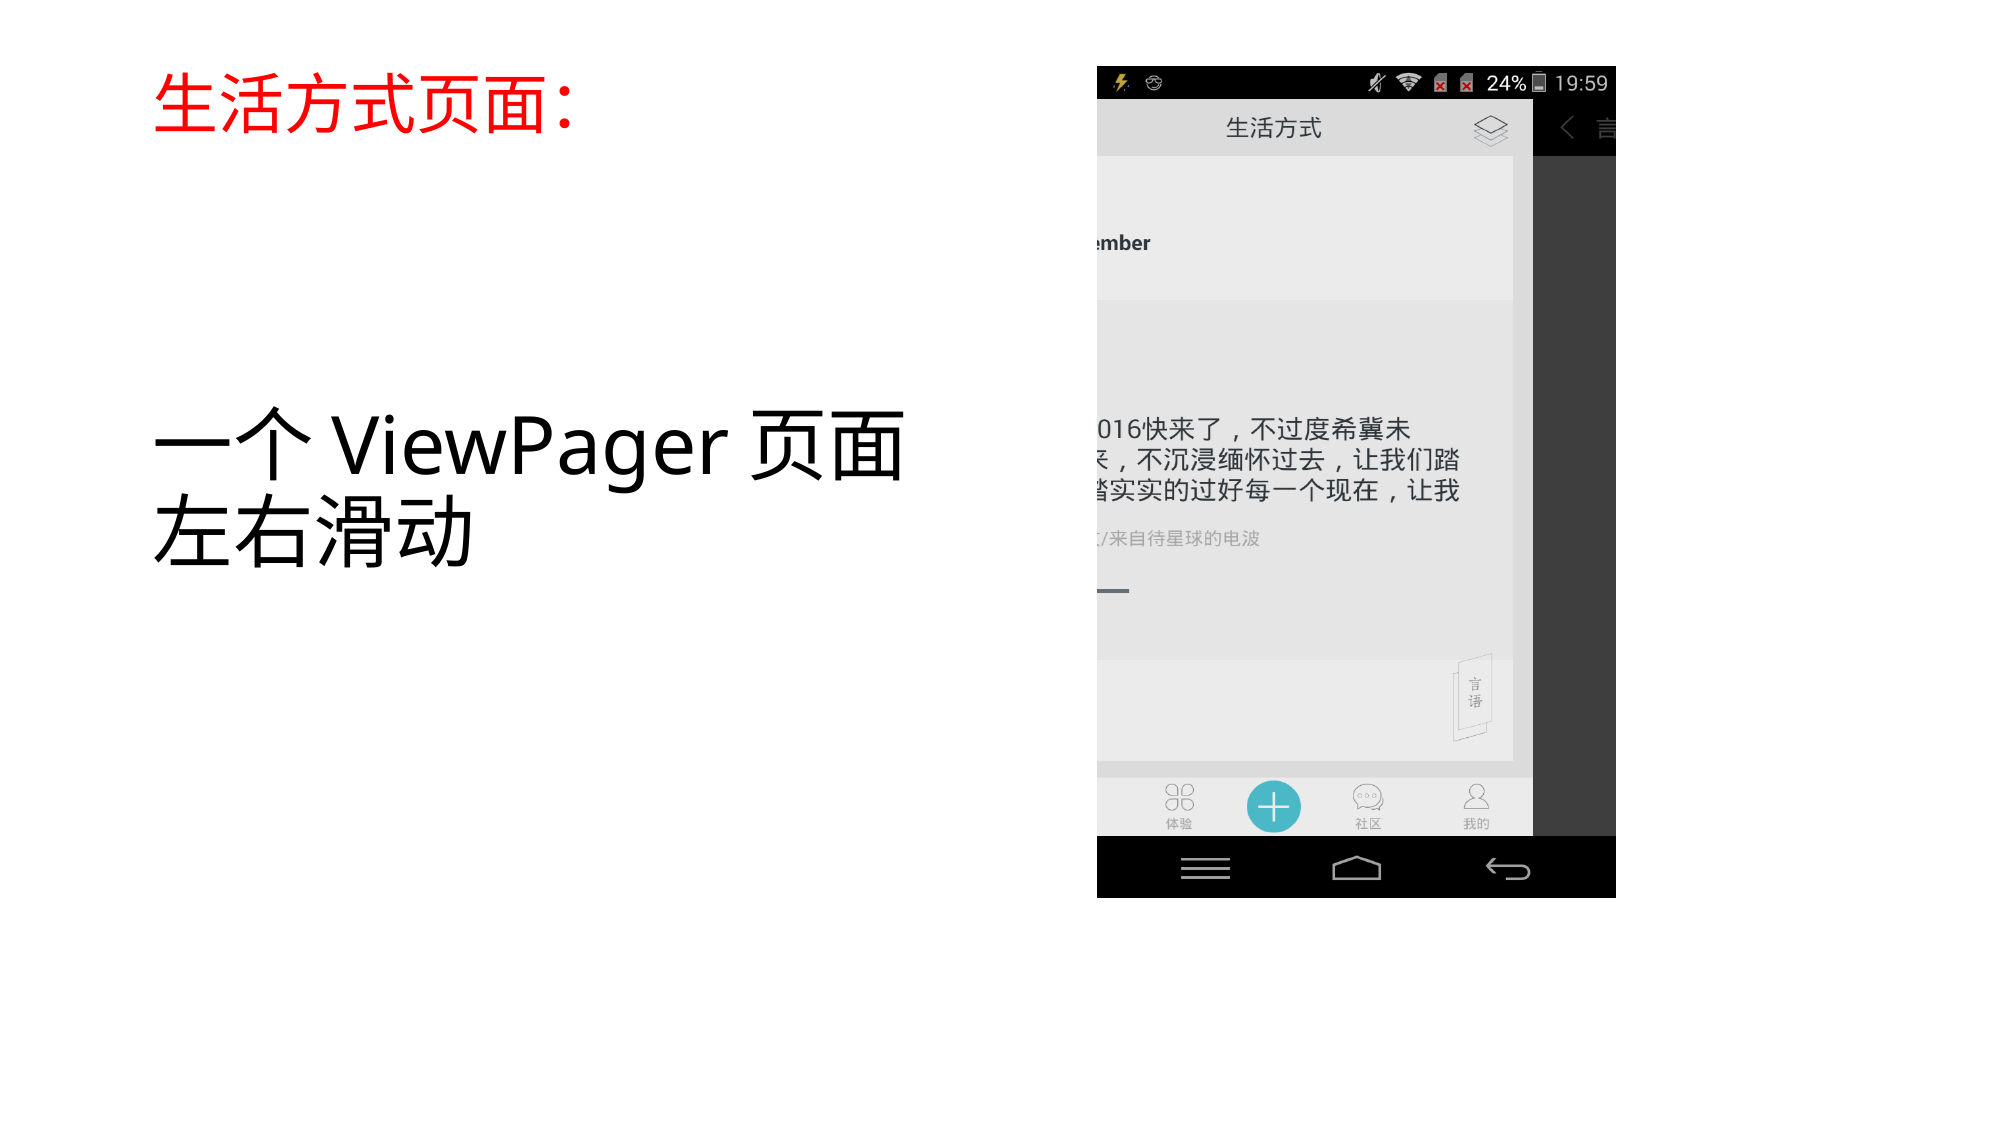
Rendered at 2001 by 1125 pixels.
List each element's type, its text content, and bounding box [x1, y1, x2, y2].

title 生活方式页面： 一个ViewPager页面左右滑动 [137, 59, 969, 950]
picture [1097, 66, 1616, 898]
